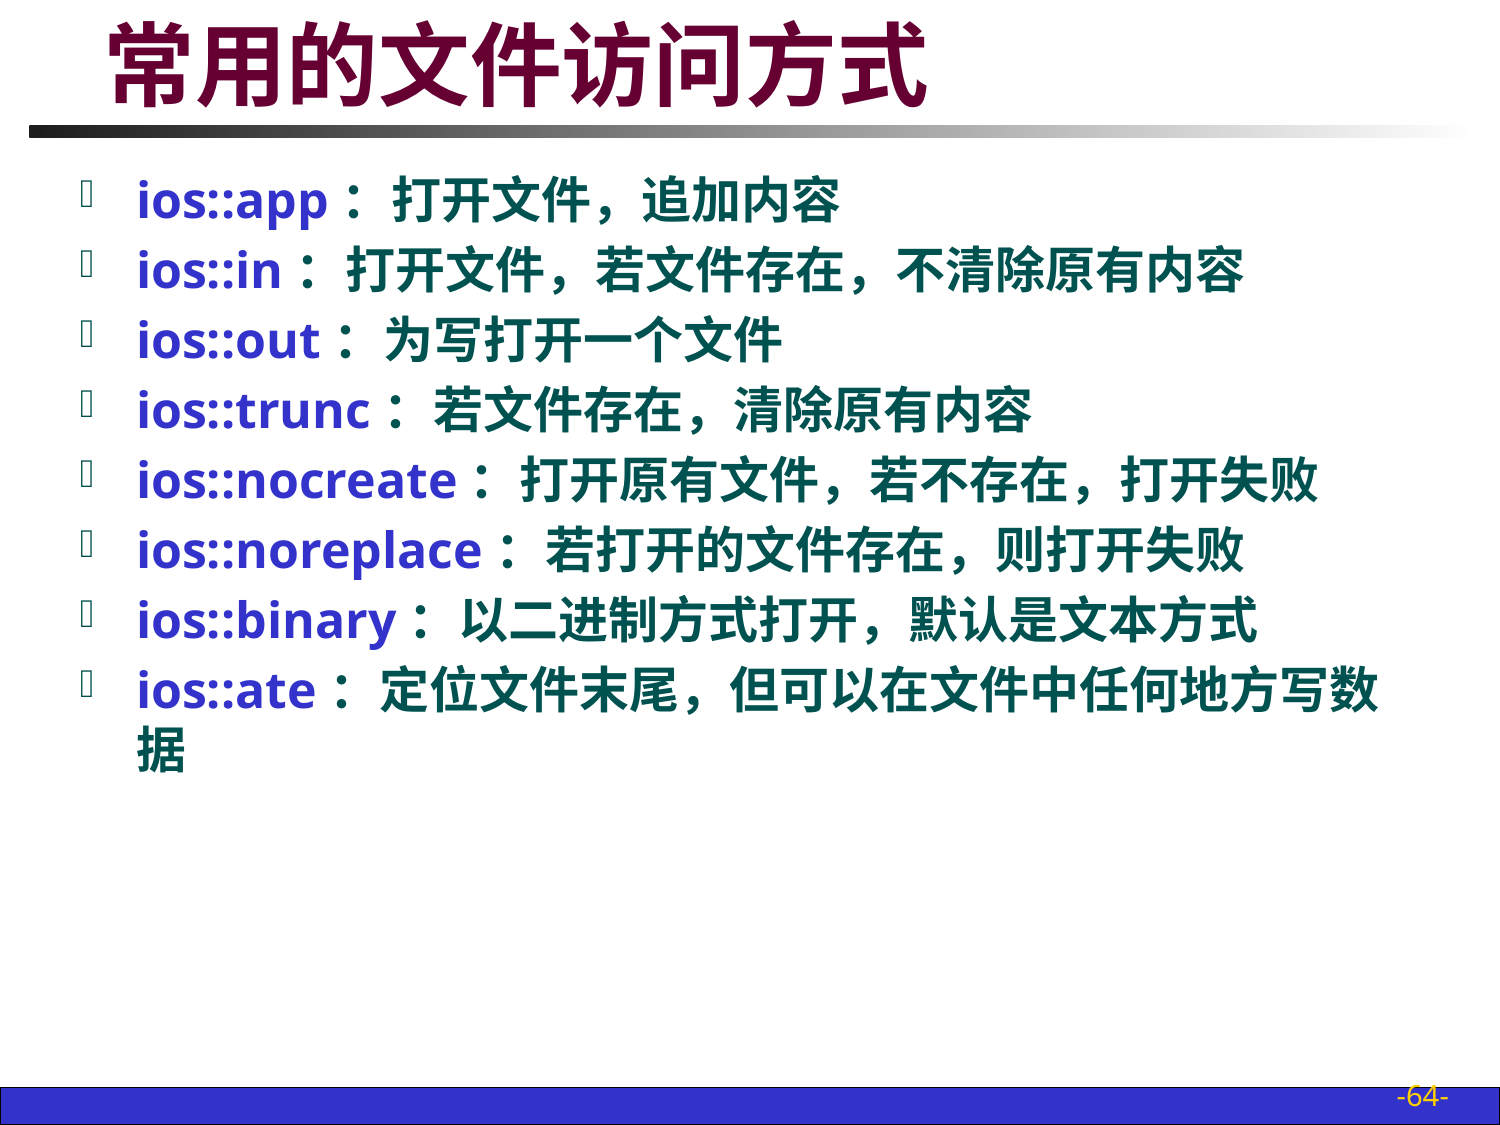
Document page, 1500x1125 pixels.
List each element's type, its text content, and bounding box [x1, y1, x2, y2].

list ios::app：打开文件，追加内容 ios::in：打开文件，若文件存在，不清除原有内容 ios::out：为写打开一个文件 ios::trunc：若文件存在，清除原有内容 ios::nocreate：打开原有文件，若不存在，打开失败 ios::noreplace：若打开的文件存在，则打开失败 ios::binary：以二进制方式打开，默认是文本方式 ios::ate：定位文件末尾，但可以在文件中任何地方写数据 [64, 160, 1436, 1012]
title 常用的文件访问方式 [88, 18, 1398, 126]
slide_number -64- [1151, 1074, 1465, 1125]
